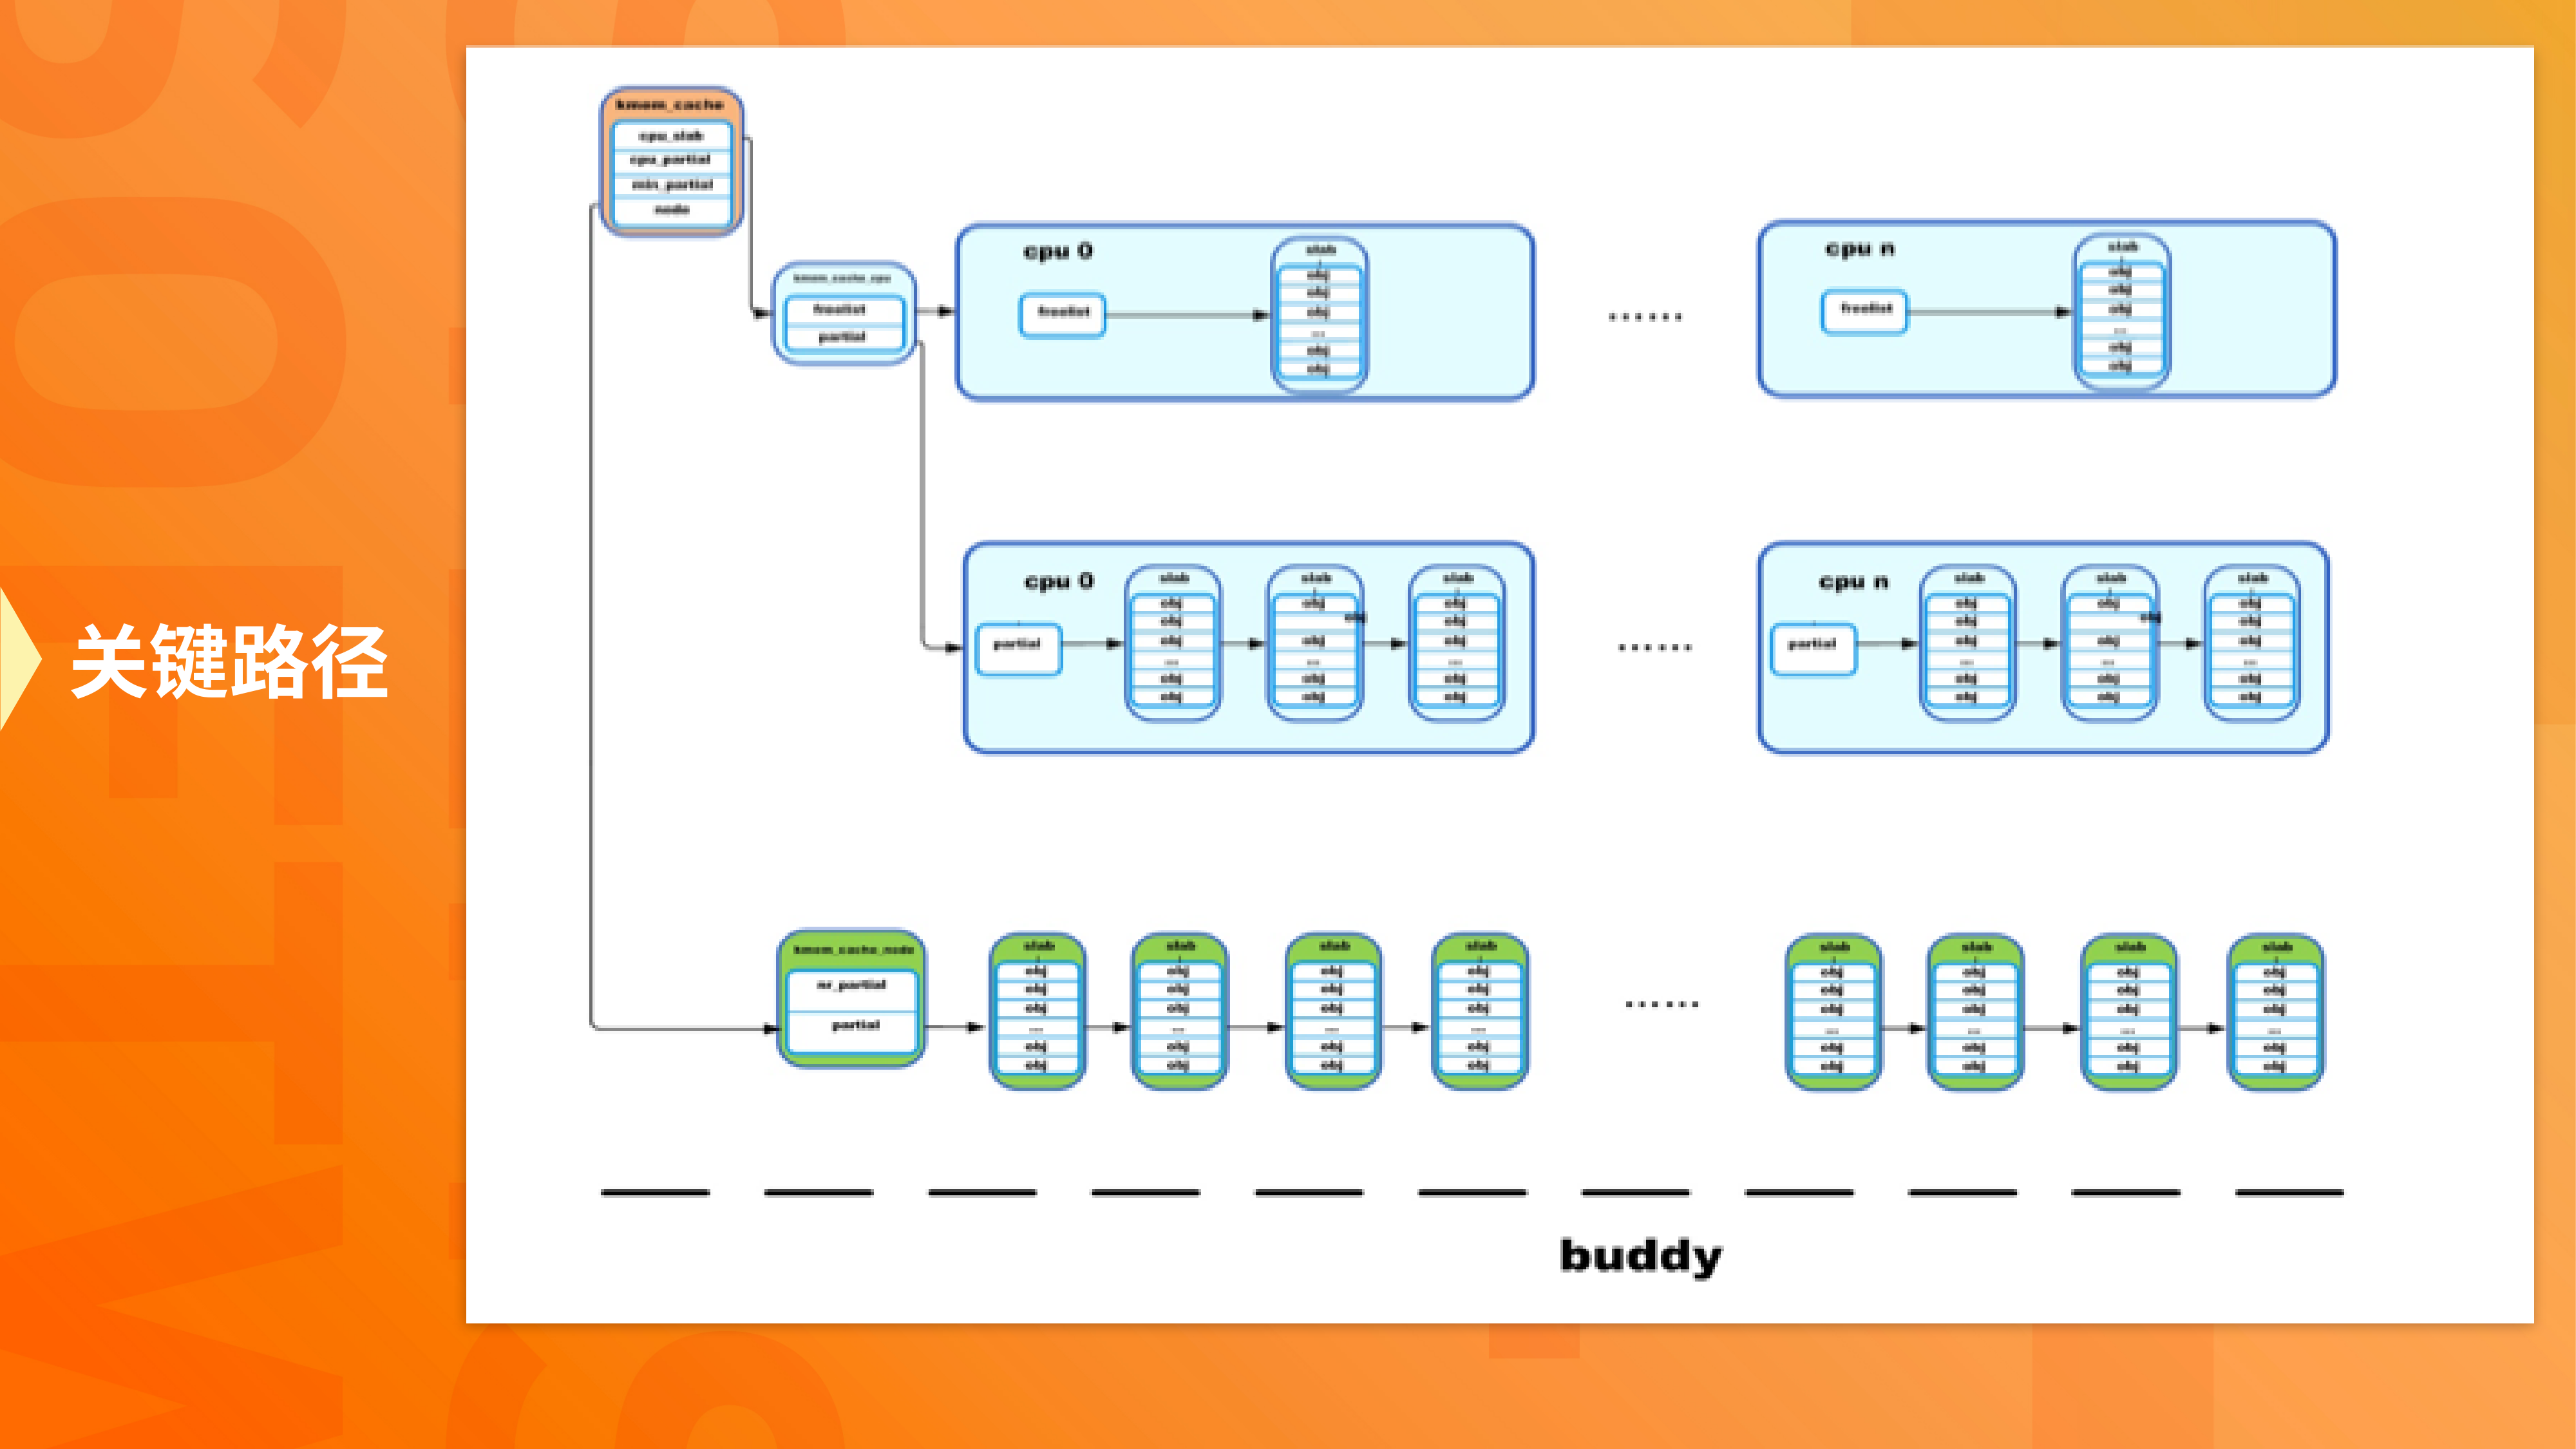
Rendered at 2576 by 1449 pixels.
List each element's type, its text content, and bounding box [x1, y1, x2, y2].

list 关键路径 [62, 500, 457, 714]
picture [0, 0, 2576, 1449]
